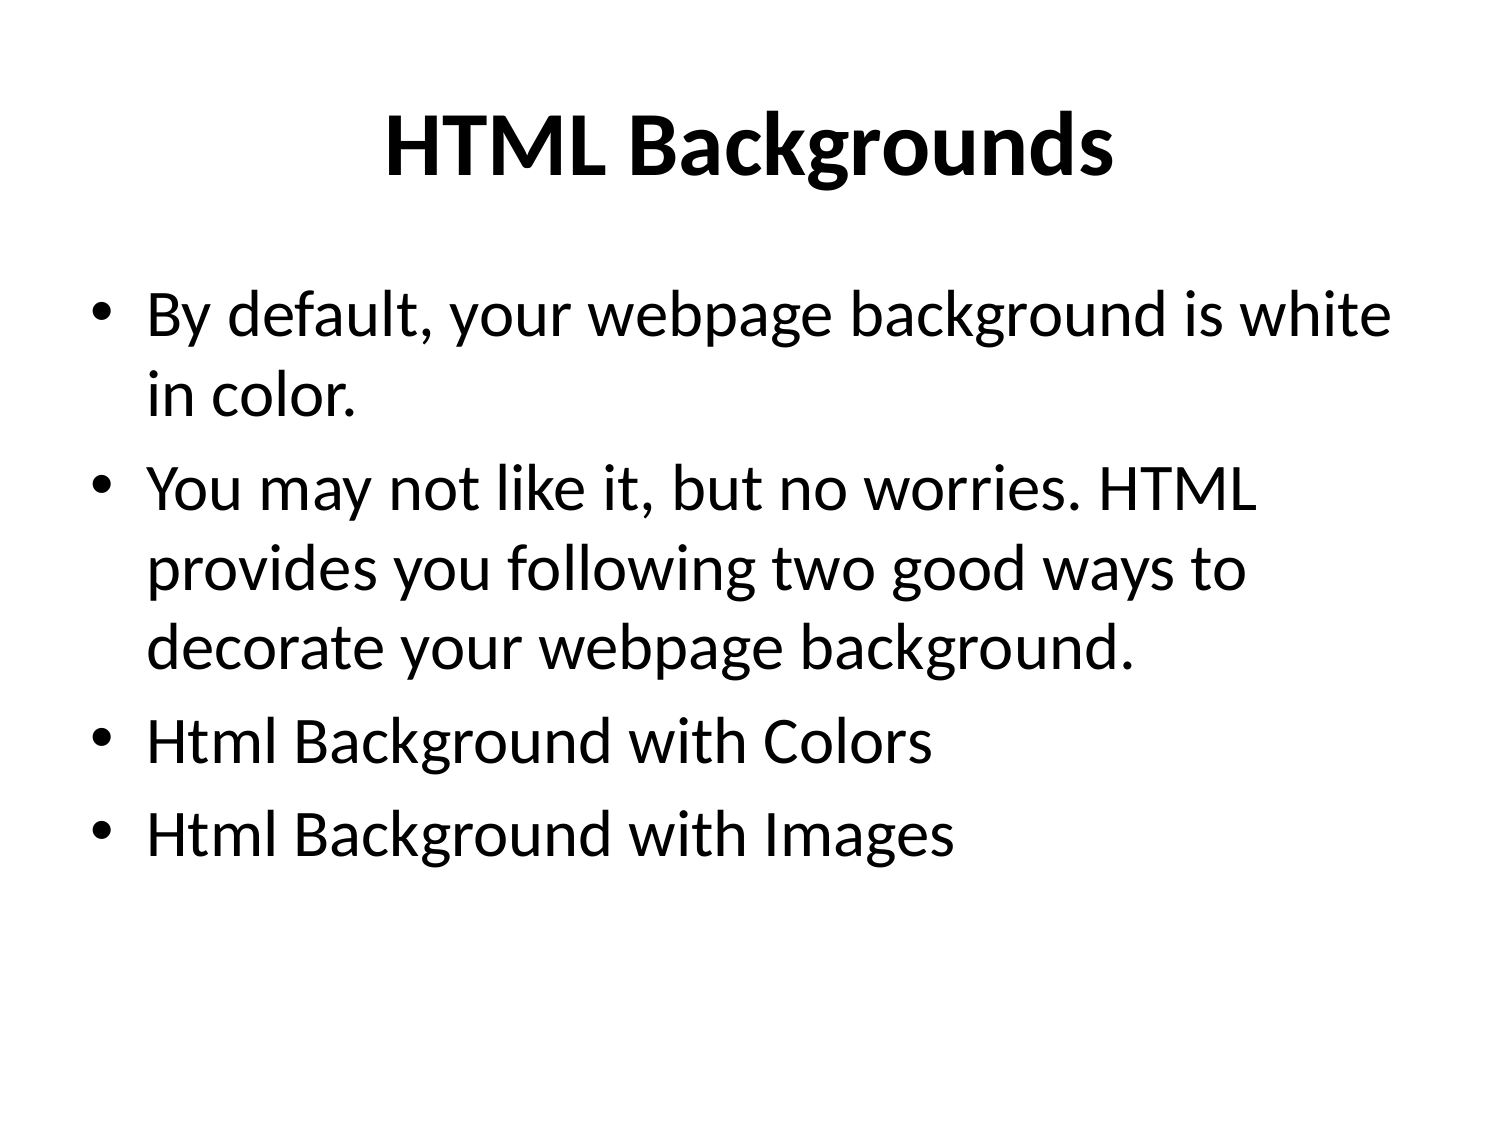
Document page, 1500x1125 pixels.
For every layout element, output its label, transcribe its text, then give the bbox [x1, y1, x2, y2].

title HTML Backgrounds [75, 45, 1425, 233]
list By default, your webpage background is white in color. You may not like it, but no worries. HTML provides you following two good ways to decorate your webpage background. Html Background with Colors Html Background with Images [75, 262, 1425, 1005]
